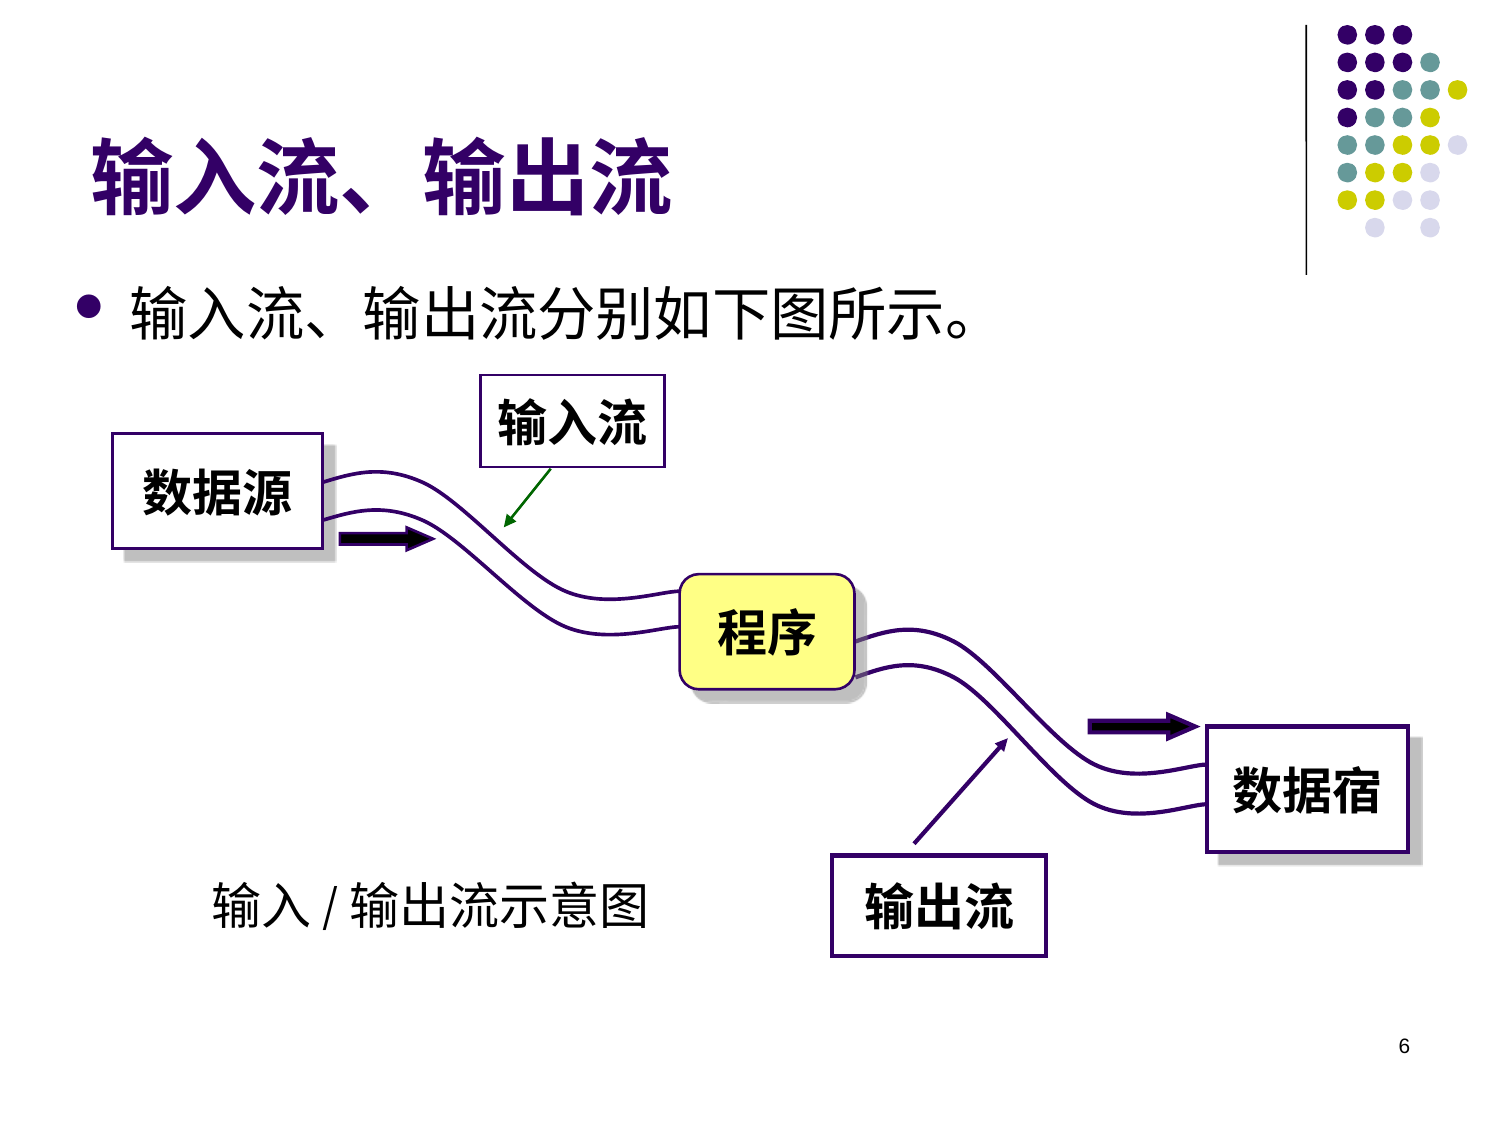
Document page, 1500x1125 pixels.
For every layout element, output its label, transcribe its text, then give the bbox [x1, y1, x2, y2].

list 输入流、输出流分别如下图所示。 [58, 269, 1409, 994]
text_box [322, 471, 680, 600]
text_box 数据源 [112, 433, 323, 549]
text_box 程序 [679, 574, 855, 690]
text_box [855, 620, 1208, 826]
text_box [322, 509, 680, 635]
title 输入流、输出流 [74, 19, 1313, 233]
text_box [503, 468, 551, 528]
text_box 输出流 [831, 855, 1047, 956]
slide_number 6 [1074, 1024, 1426, 1101]
text_box [339, 527, 434, 551]
text_box 输入/输出流示意图 [196, 867, 665, 943]
text_box 数据宿 [1207, 726, 1409, 852]
text_box 输入流 [480, 374, 665, 467]
